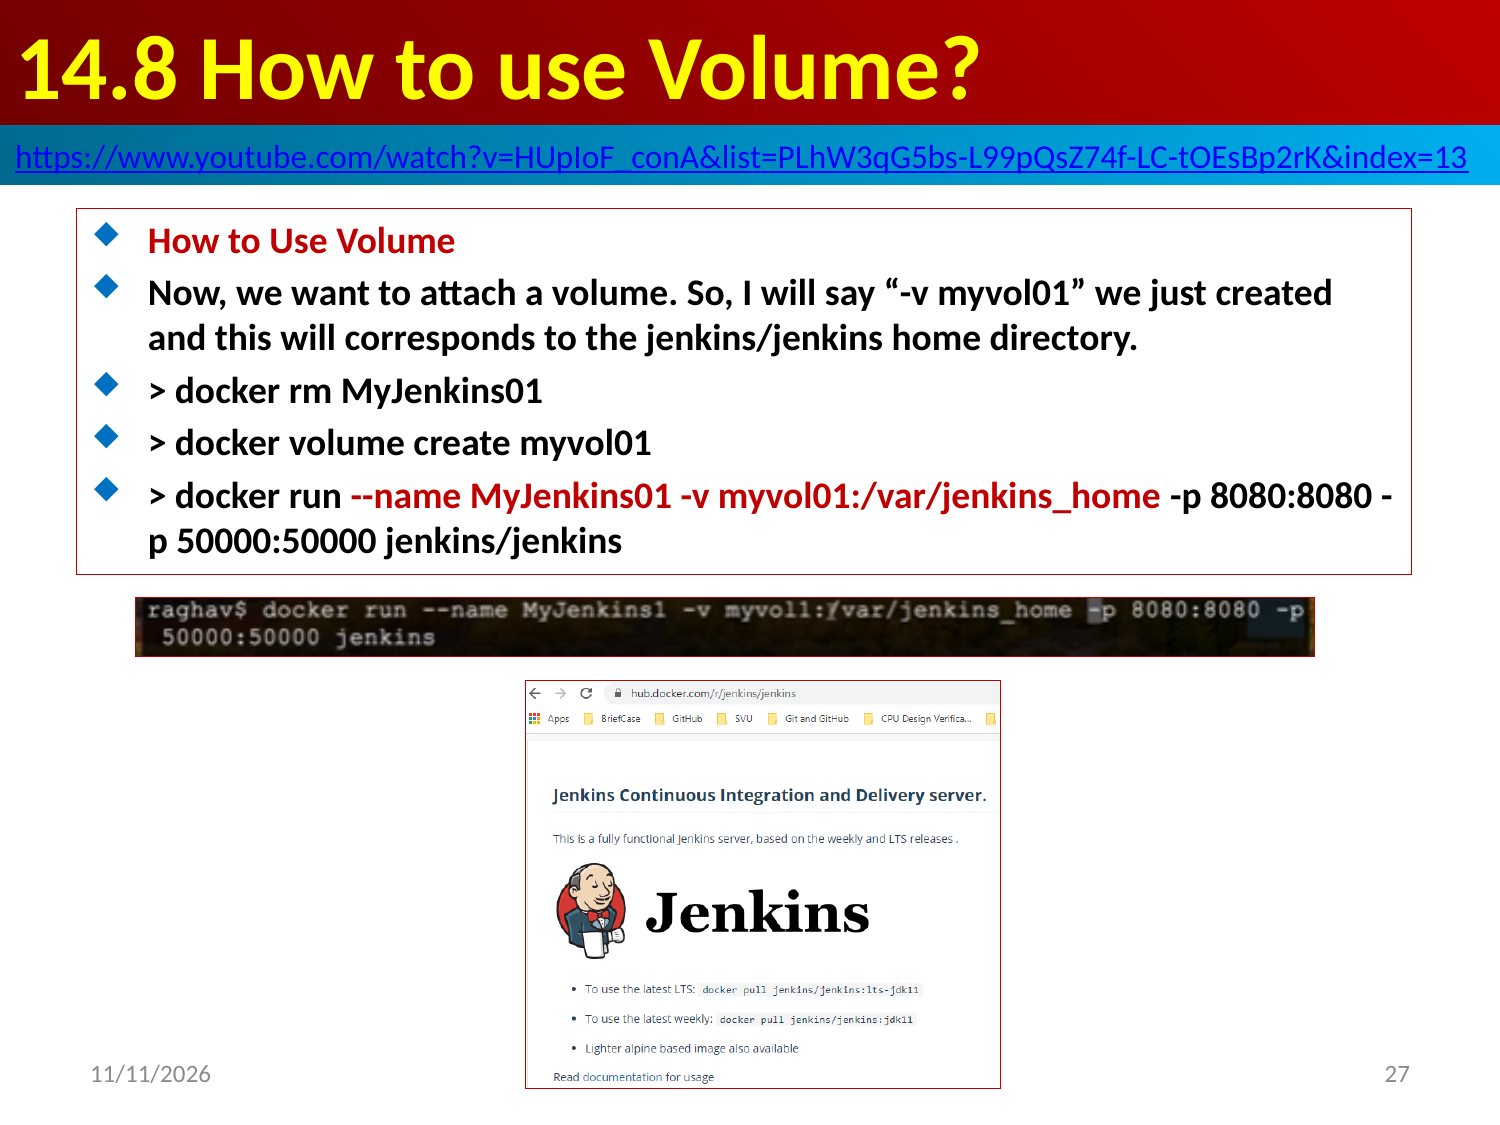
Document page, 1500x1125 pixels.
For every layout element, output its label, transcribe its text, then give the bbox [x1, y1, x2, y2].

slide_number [75, 1042, 425, 1103]
picture [135, 597, 1316, 658]
subtitle How to Use Volume Now, we want to attach a volume. So, I will say “-v myvol01” we just created and this will corresponds to the jenkins/jenkins home directory. > docker rm MyJenkins01 > docker volume create myvol01 > docker run --name MyJenkins01 -v myvol01:/var/jenkins_home -p 8080:8080 -p 50000:50000 jenkins/jenkins [76, 208, 1412, 575]
title 14.8 How to use Volume? [0, 0, 1500, 125]
picture [525, 680, 1001, 1089]
text_box https://www.youtube.com/watch?v=HUpIoF_conA&list=PLhW3qG5bs-L99pQsZ74f-LC-tOEsBp2rK&index=13 [0, 125, 1500, 185]
slide_number 27 [1074, 1042, 1425, 1103]
